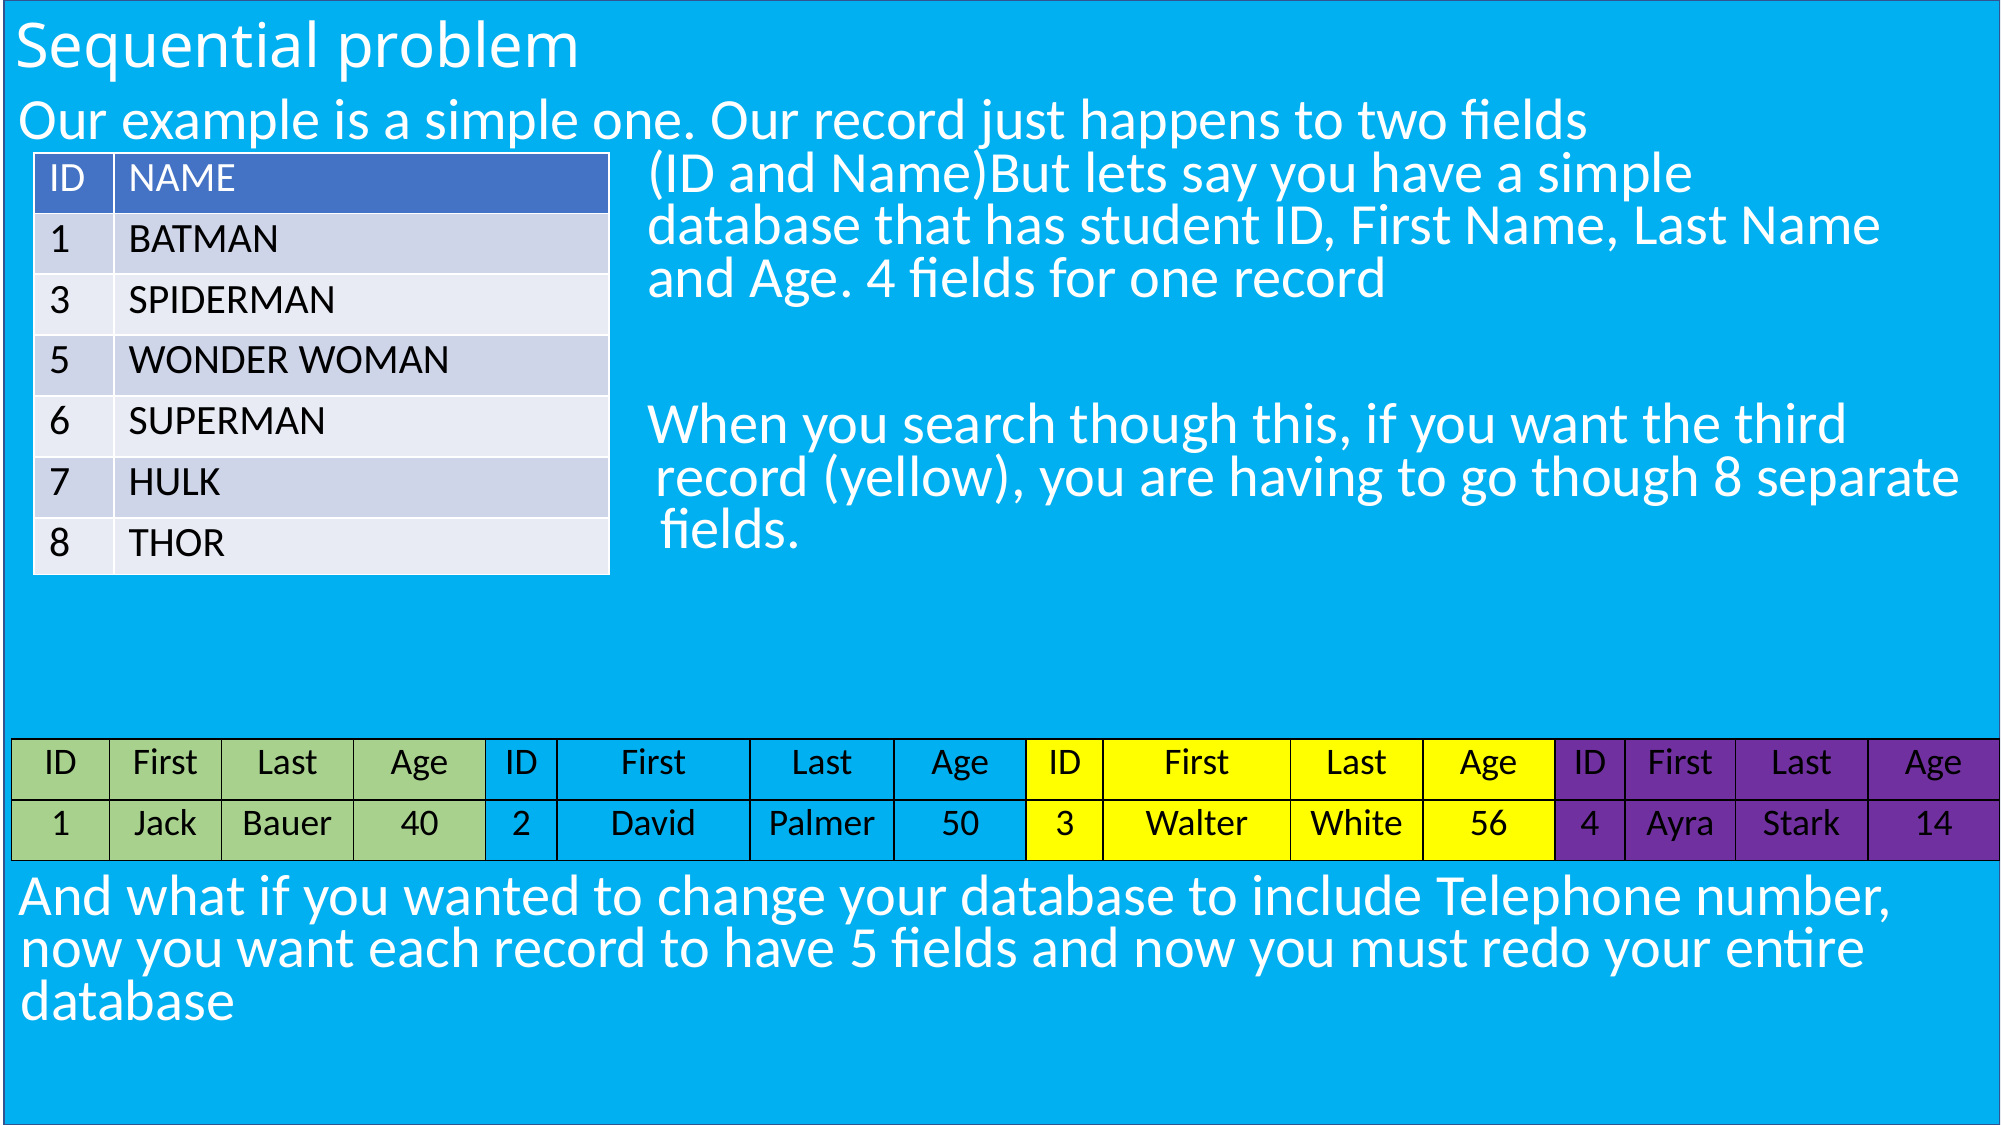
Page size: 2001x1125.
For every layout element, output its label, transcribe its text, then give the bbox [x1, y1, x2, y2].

table_cell Palmer [751, 801, 893, 860]
table_cell THOR [115, 519, 608, 574]
list Our example is a simple one. Our record just happens to two fields (ID and Name)But lets say you have a simple database that has student ID, First Name, Last Name and Age. 4 fields for one record When you search though this, if you want the third record (yellow), you are having to go though 8 separate fields. And what if you wanted to change your database to include Telephone number, now you want each record to have 5 fields and now you must redo your entire database [3, 90, 2000, 1125]
table_cell Stark [1736, 801, 1867, 860]
table_cell 14 [1869, 801, 1999, 860]
table_cell 1 [35, 214, 113, 273]
table_cell 50 [895, 801, 1025, 860]
table_header Last [222, 740, 353, 799]
table_cell SPIDERMAN [115, 275, 608, 334]
table_cell 4 [1556, 801, 1624, 860]
table_cell White [1291, 801, 1422, 860]
table_cell 56 [1424, 801, 1554, 860]
table_header ID [12, 740, 109, 799]
table_header NAME [115, 154, 608, 213]
table_cell WONDER WOMAN [115, 336, 608, 395]
table_cell 7 [35, 458, 113, 517]
table_header Last [1736, 740, 1867, 799]
table_header Age [895, 740, 1025, 799]
table_header Last [751, 740, 893, 799]
table_header First [110, 740, 221, 799]
table_header ID [486, 740, 556, 799]
table_cell 8 [35, 519, 113, 574]
table_header First [558, 740, 749, 799]
table_cell 3 [1027, 801, 1102, 860]
table_cell Bauer [222, 801, 353, 860]
table_header ID [35, 154, 113, 213]
table_cell BATMAN [115, 214, 608, 273]
table_cell 5 [35, 336, 113, 395]
table_header Last [1291, 740, 1422, 799]
table_cell 3 [35, 275, 113, 334]
table_cell 6 [35, 397, 113, 456]
table_header Age [354, 740, 485, 799]
table_cell Ayra [1626, 801, 1735, 860]
table_header First [1104, 740, 1290, 799]
table_cell HULK [115, 458, 608, 517]
table_header First [1626, 740, 1735, 799]
table_cell Walter [1104, 801, 1290, 860]
table_cell 2 [486, 801, 556, 860]
table_cell SUPERMAN [115, 397, 608, 456]
table_cell Jack [110, 801, 221, 860]
table_cell 1 [12, 801, 109, 860]
table_cell 40 [354, 801, 485, 860]
table_header Age [1869, 740, 1999, 799]
table_header ID [1556, 740, 1624, 799]
table_header ID [1027, 740, 1102, 799]
title Sequential problem [0, 0, 2000, 91]
table_header Age [1424, 740, 1554, 799]
table_cell David [558, 801, 749, 860]
